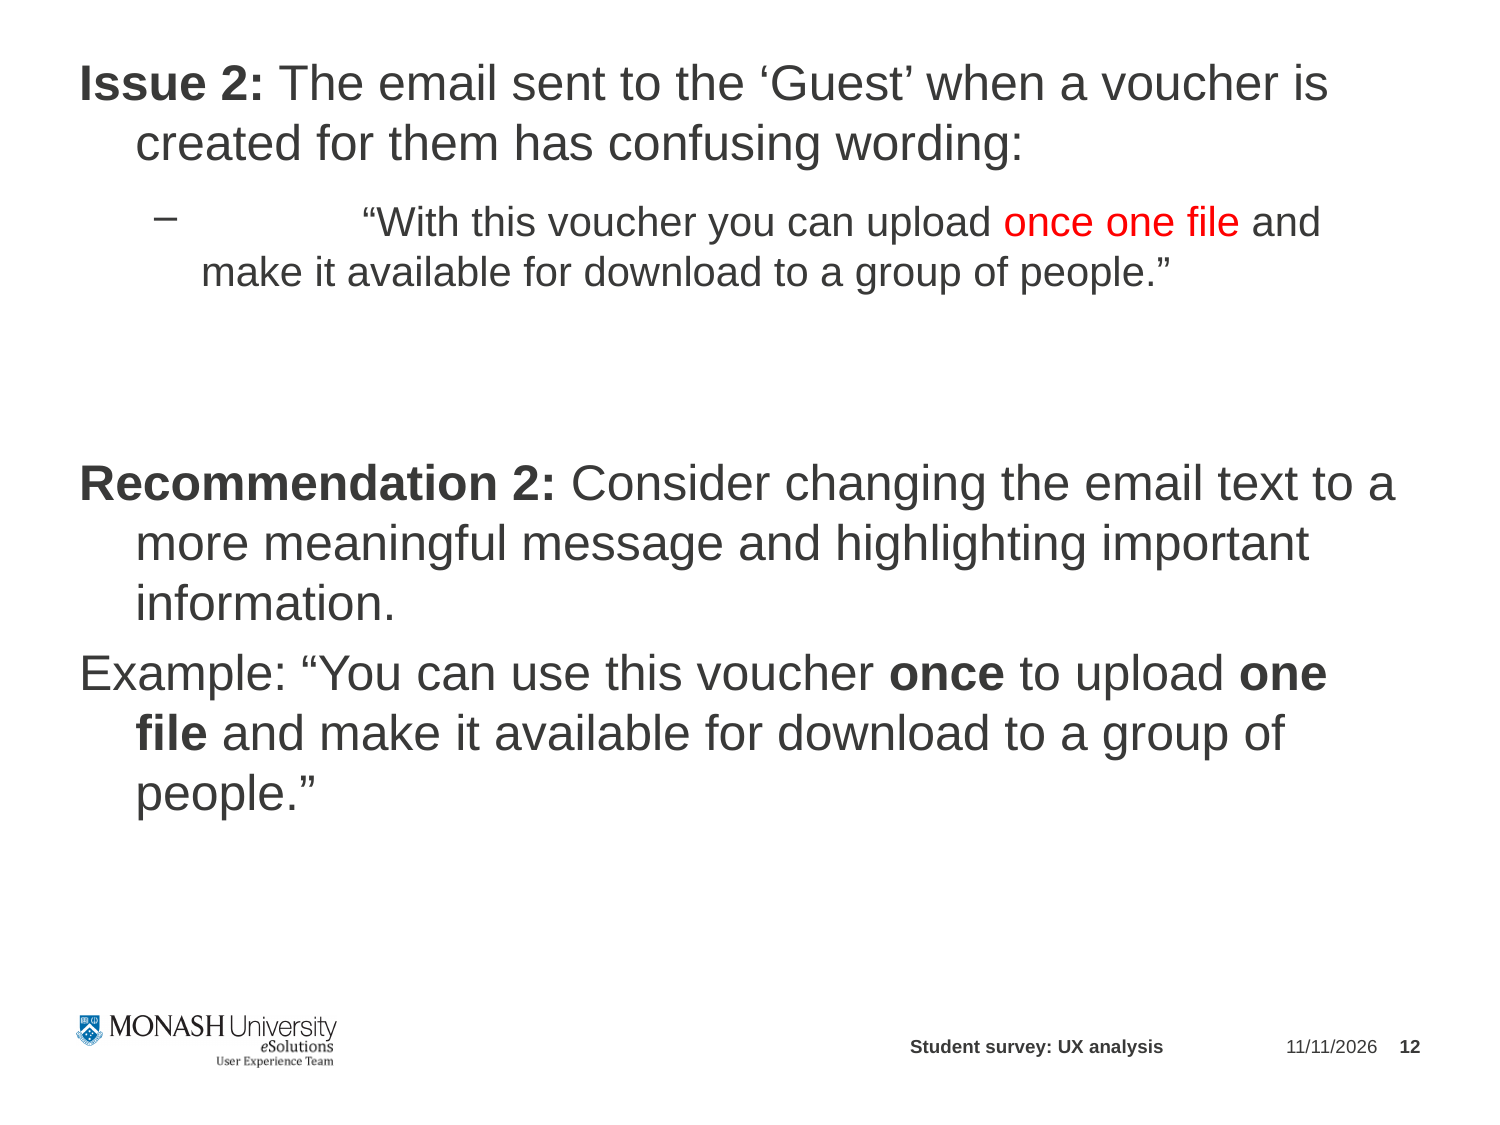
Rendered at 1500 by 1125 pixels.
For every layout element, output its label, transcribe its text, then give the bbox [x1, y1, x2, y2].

picture [76, 1015, 337, 1069]
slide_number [1180, 1034, 1378, 1059]
list Issue 2: The email sent to the ‘Guest’ when a voucher is created for them has confusing wording: “With this voucher you can upload once one file and make it available for download to a group of people.” Recommendation 2: Consider changing the email text to a more meaningful message and highlighting important information. Example: “You can use this voucher once to upload one file and make it available for download to a group of people.” [63, 42, 1415, 1006]
footer Student survey: UX analysis [418, 1034, 1164, 1059]
slide_number 12 [1399, 1034, 1424, 1056]
